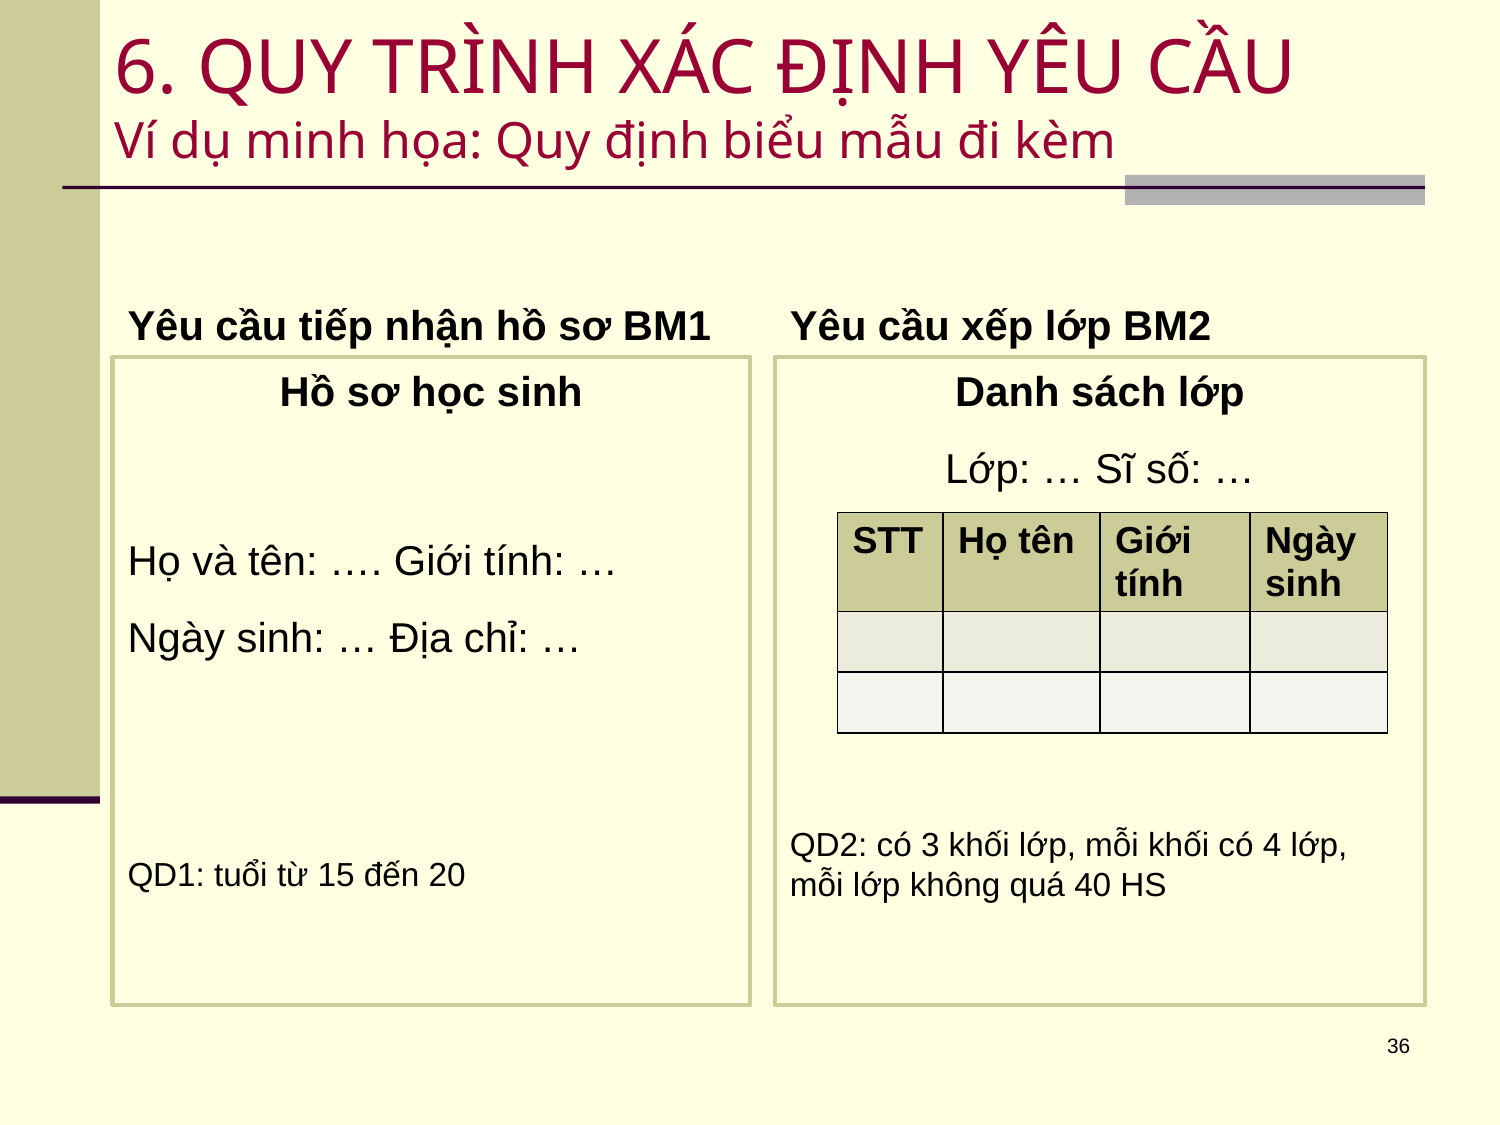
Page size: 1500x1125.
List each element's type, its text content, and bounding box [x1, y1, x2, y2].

table_cell [944, 612, 1099, 671]
table_header Ngày sinh [1251, 513, 1387, 611]
list Yêu cầu xếp lớp BM2 [774, 224, 1425, 355]
list Hồ sơ học sinh Họ và tên: …. Giới tính: … Ngày sinh: … Địa chỉ: … QD1: tuổi từ 15 đến 20 [110, 355, 752, 1007]
slide_number 36 [1112, 1025, 1425, 1100]
table_cell [838, 673, 942, 732]
table_cell [944, 673, 1099, 732]
table_header Giới tính [1101, 513, 1249, 611]
title 6. QUY TRÌNH XÁC ĐỊNH YÊU CẦU Ví dụ minh họa: Quy định biểu mẫu đi kèm [99, 0, 1425, 188]
table_header STT [838, 513, 942, 611]
table_header Họ tên [944, 513, 1099, 611]
table_cell [1251, 673, 1387, 732]
table_cell [1101, 612, 1249, 671]
list Yêu cầu tiếp nhận hồ sơ BM1 [112, 224, 750, 355]
table_cell [1101, 673, 1249, 732]
table_cell [1251, 612, 1387, 671]
table_cell [838, 612, 942, 671]
list Danh sách lớp Lớp: … Sĩ số: … QD2: có 3 khối lớp, mỗi khối có 4 lớp, mỗi lớp không quá 40 HS [773, 355, 1427, 1007]
